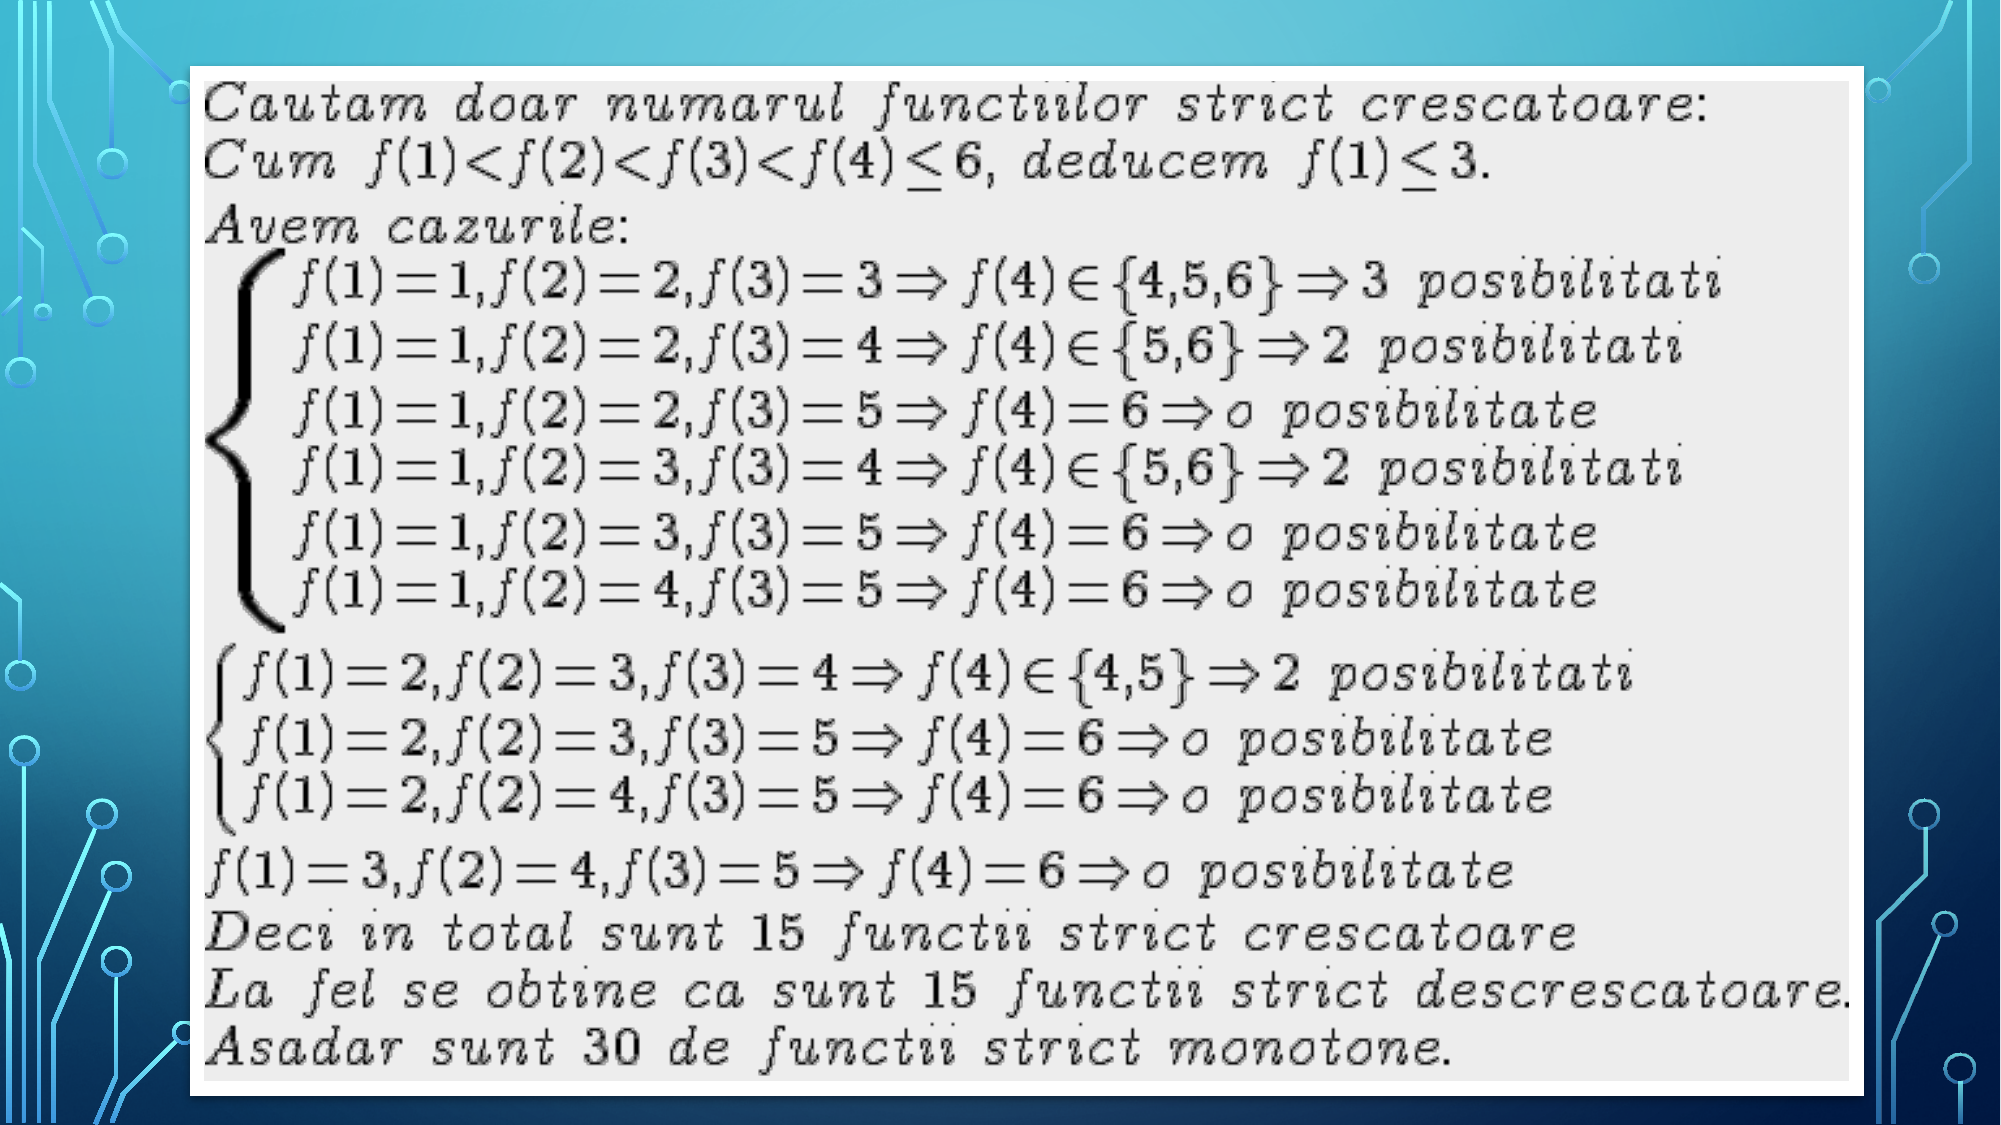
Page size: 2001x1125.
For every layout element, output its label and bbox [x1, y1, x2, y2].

picture [204, 80, 1850, 1082]
